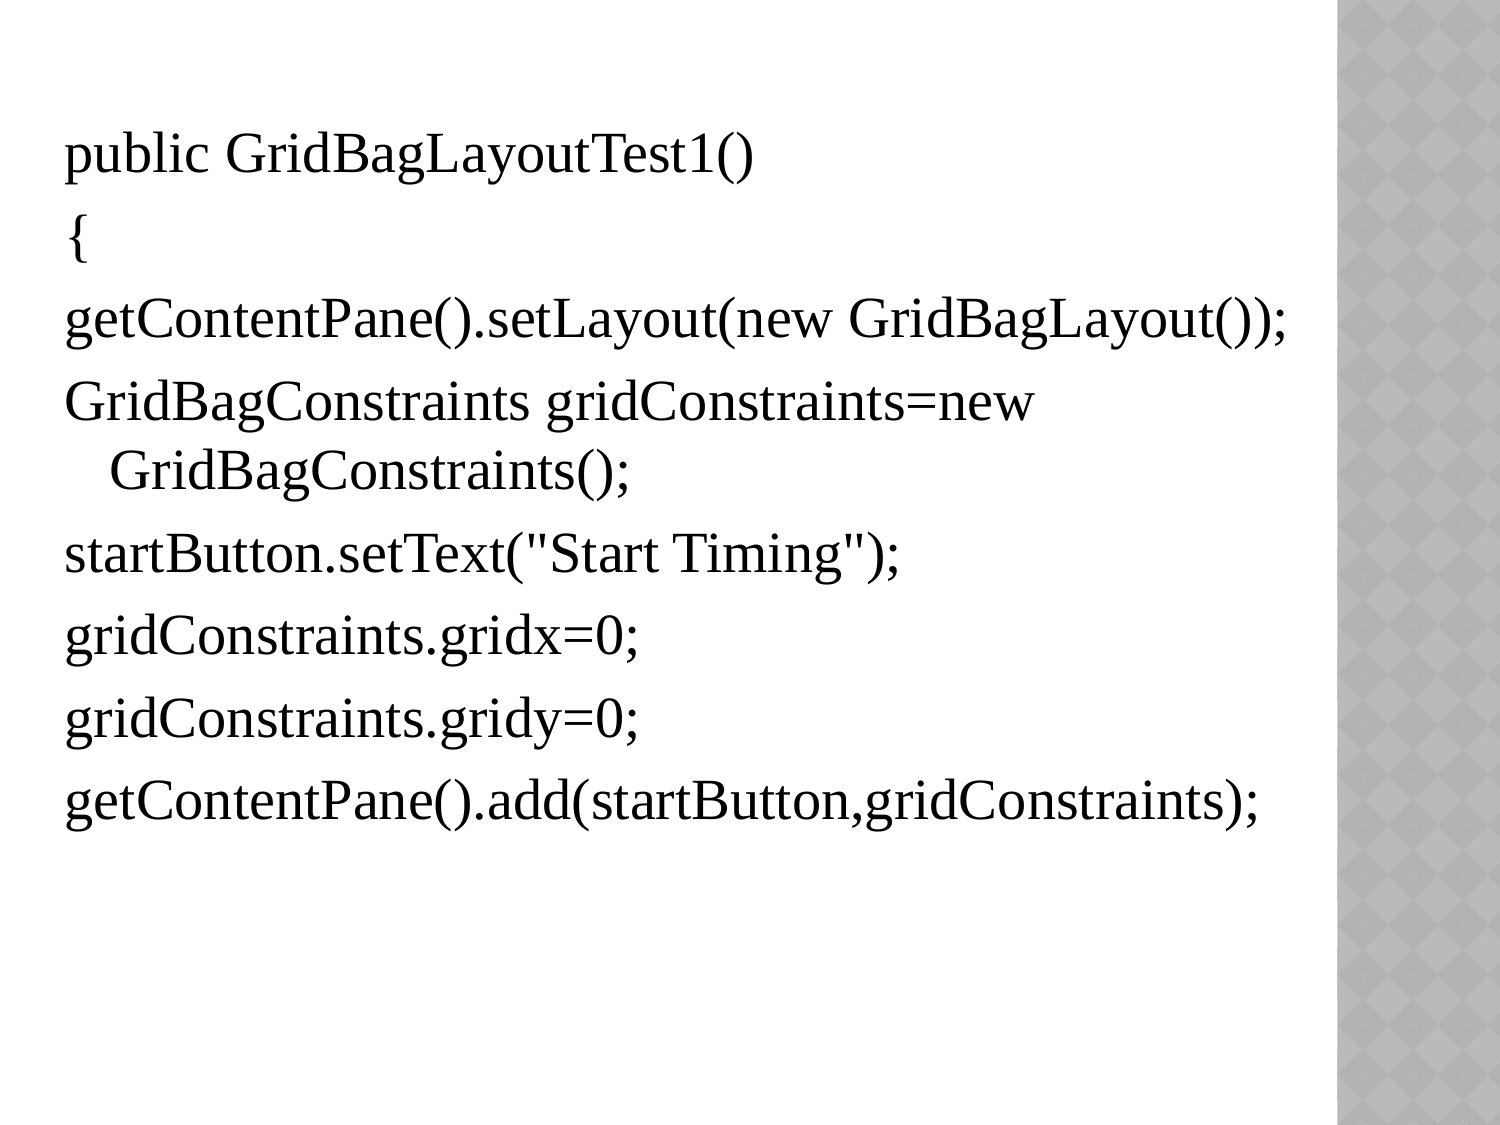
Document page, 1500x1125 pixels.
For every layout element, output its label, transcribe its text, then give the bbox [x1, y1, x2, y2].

list public GridBagLayoutTest1() { getContentPane().setLayout(new GridBagLayout()); GridBagConstraints gridConstraints=new GridBagConstraints(); startButton.setText("Start Timing"); gridConstraints.gridx=0; gridConstraints.gridy=0; getContentPane().add(startButton,gridConstraints); [50, 24, 1413, 1059]
